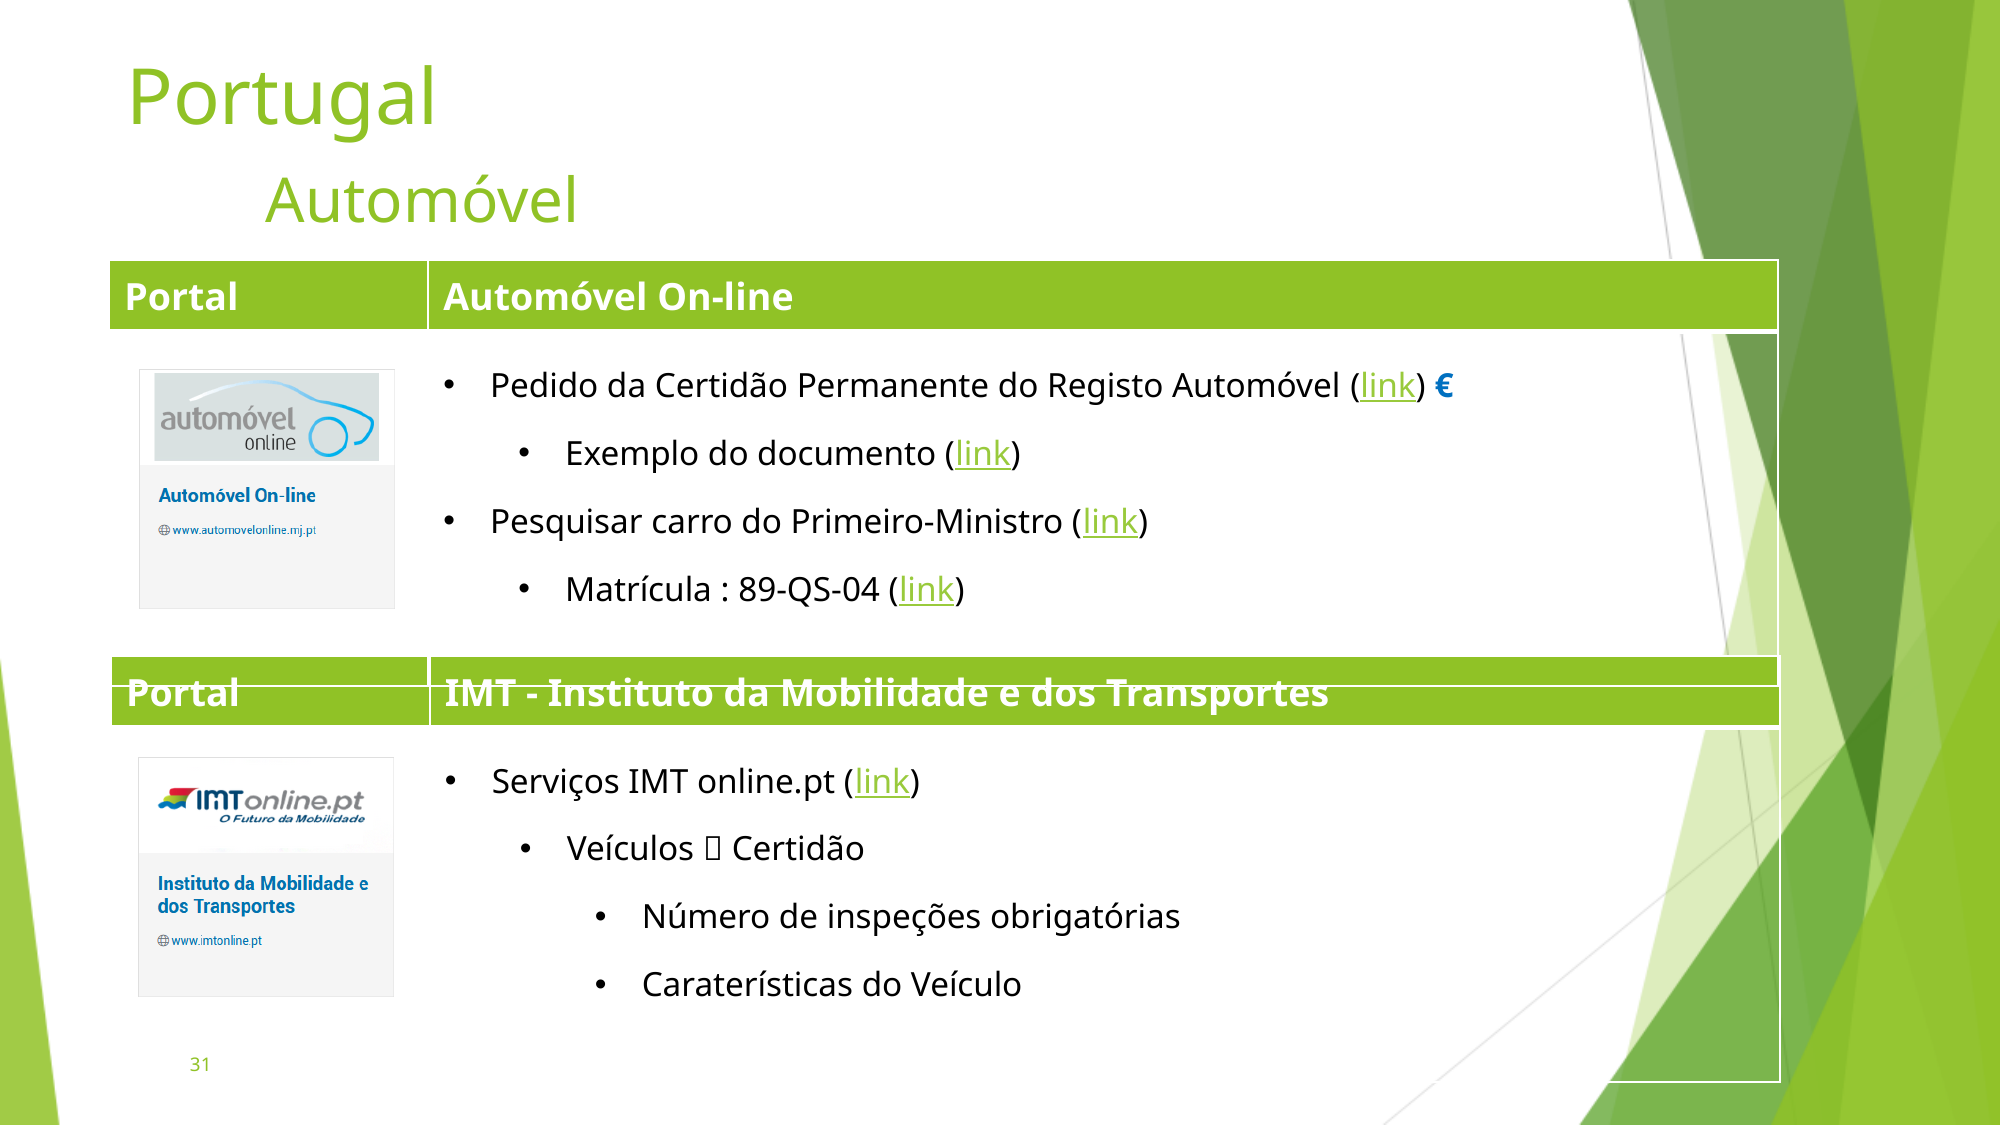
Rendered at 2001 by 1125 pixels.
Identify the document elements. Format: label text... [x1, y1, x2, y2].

table_cell [110, 334, 427, 685]
picture [139, 369, 396, 610]
table_header Portal [110, 261, 427, 329]
table_header IMT - Instituto da Mobilidade e dos Transportes [431, 687, 1779, 725]
table_header Automóvel On-line [429, 261, 1777, 329]
picture [1351, 0, 2000, 1125]
table_cell Pedido da Certidão Permanente do Registo Automóvel (link) € Exemplo do documento (link) Pesquisar carro do Primeiro-Ministro (link) Matrícula : 89-QS-04 (link) [429, 334, 1777, 685]
text_box 31 [114, 1035, 227, 1095]
table_cell Serviços IMT online.pt (link) Veículos  Certidão Número de inspeções obrigatórias Caraterísticas do Veículo [431, 730, 1779, 1081]
table_header Portal [112, 687, 429, 725]
picture [0, 0, 110, 1125]
picture [138, 757, 395, 998]
table_cell [112, 730, 429, 1081]
title Portugal Automóvel [111, 34, 1779, 252]
